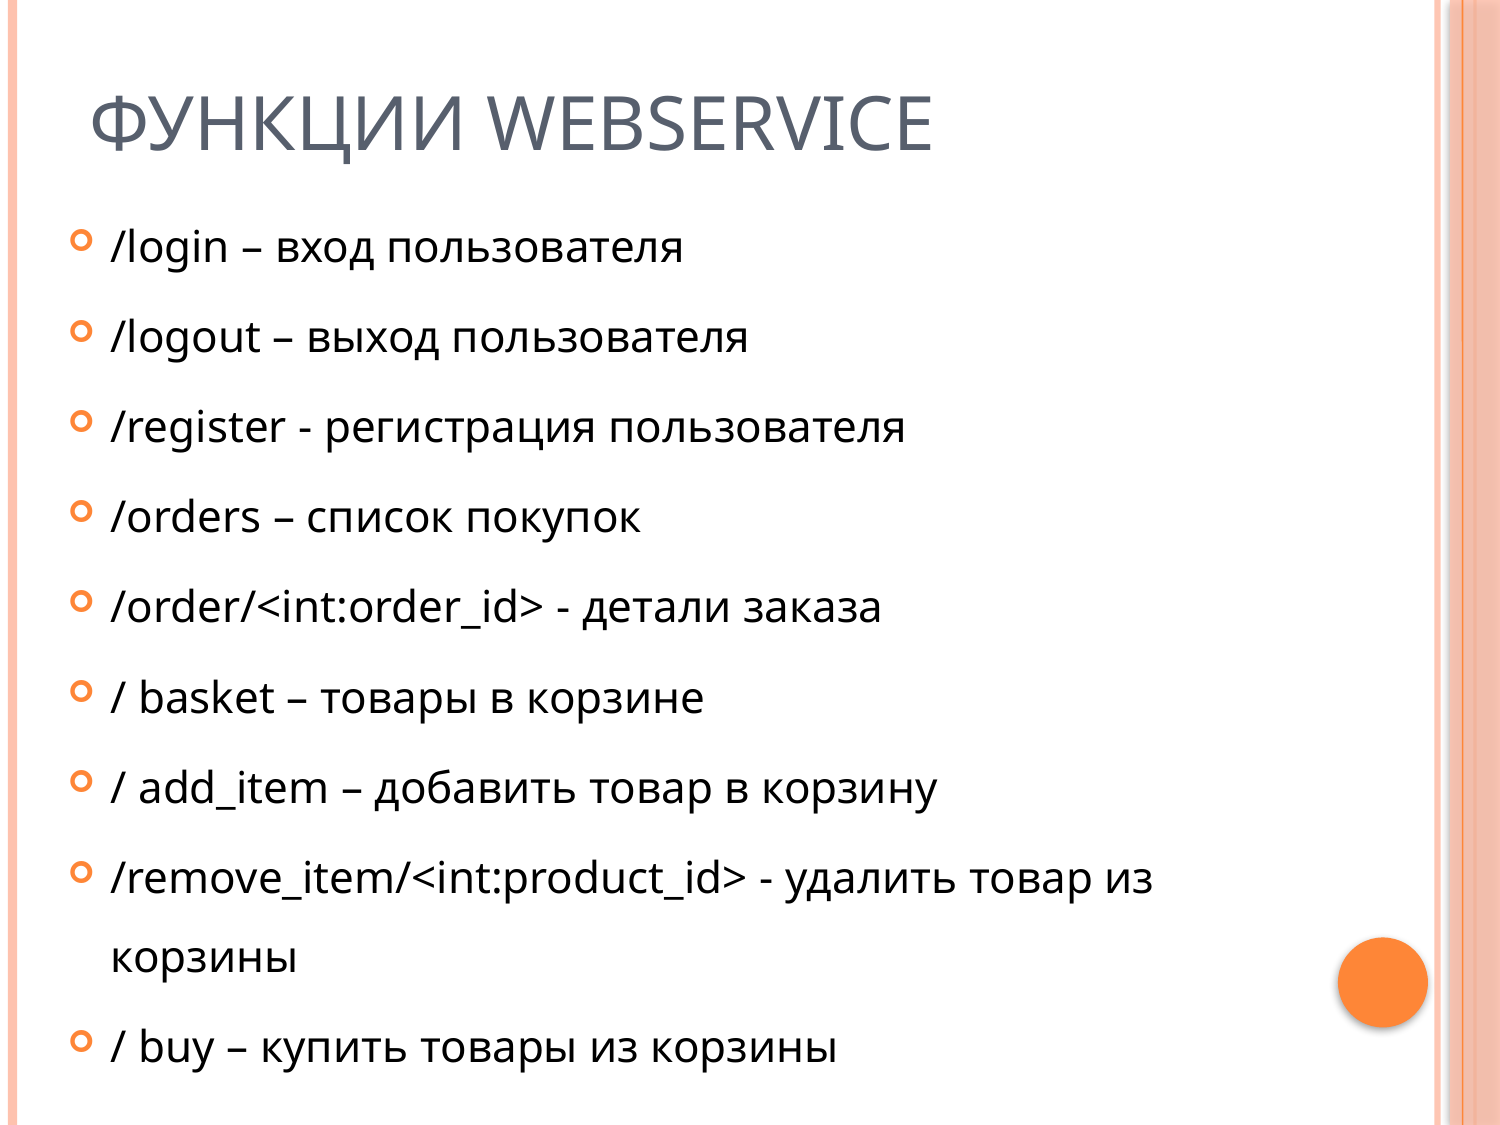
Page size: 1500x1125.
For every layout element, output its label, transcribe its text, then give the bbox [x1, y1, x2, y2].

list /login – вход пользователя /logout – выход пользователя /register - регистрация пользователя /orders – список покупок /order/<int:order_id> - детали заказа / basket – товары в корзине / add_item – добавить товар в корзину /remove_item/<int:product_id> - удалить товар из корзины / buy – купить товары из корзины [53, 184, 1341, 1083]
title Функции webservice [75, 45, 1300, 173]
